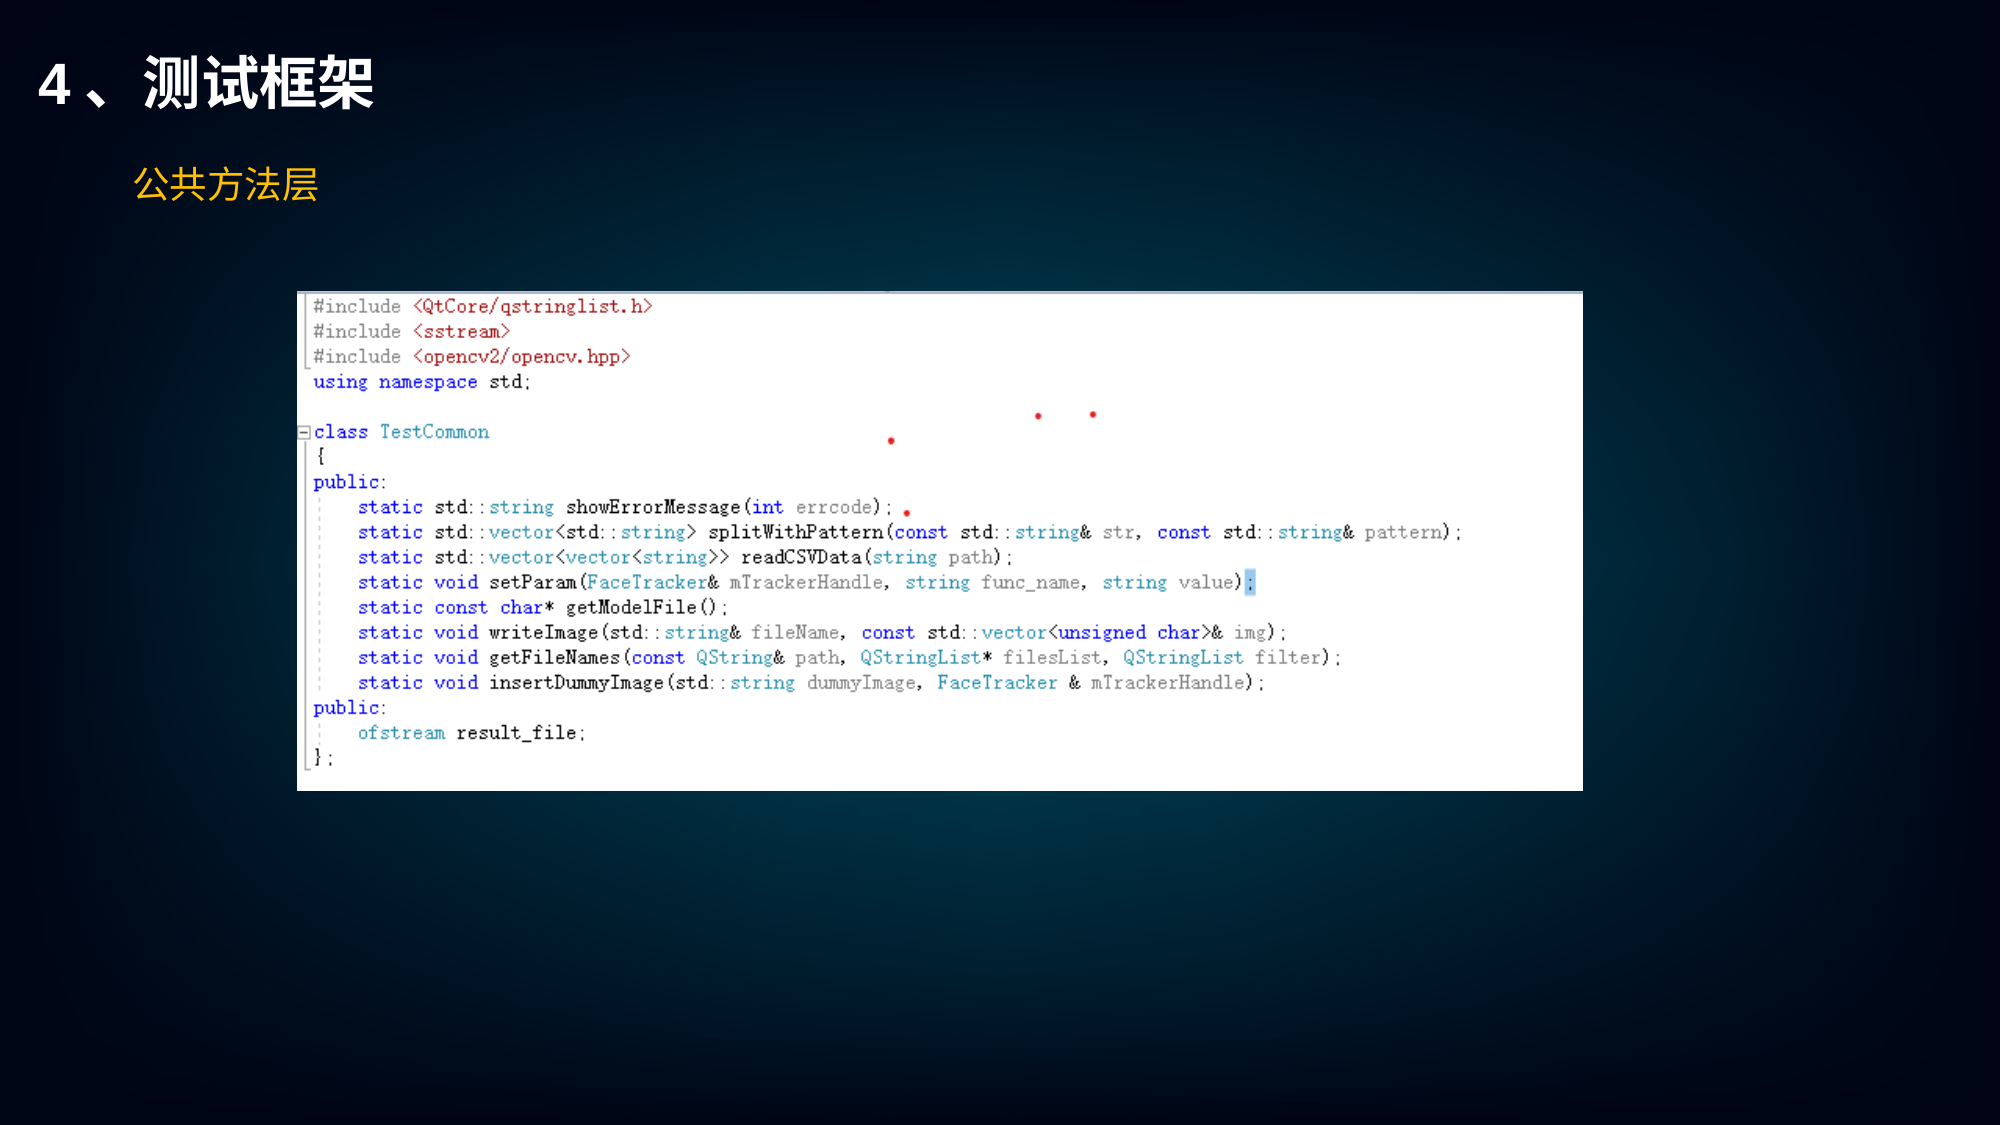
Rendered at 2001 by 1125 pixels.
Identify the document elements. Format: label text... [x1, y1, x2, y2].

text_box 4、测试框架 [26, 40, 940, 123]
picture [0, 0, 2000, 1125]
text_box 公共方法层 [117, 144, 1735, 214]
